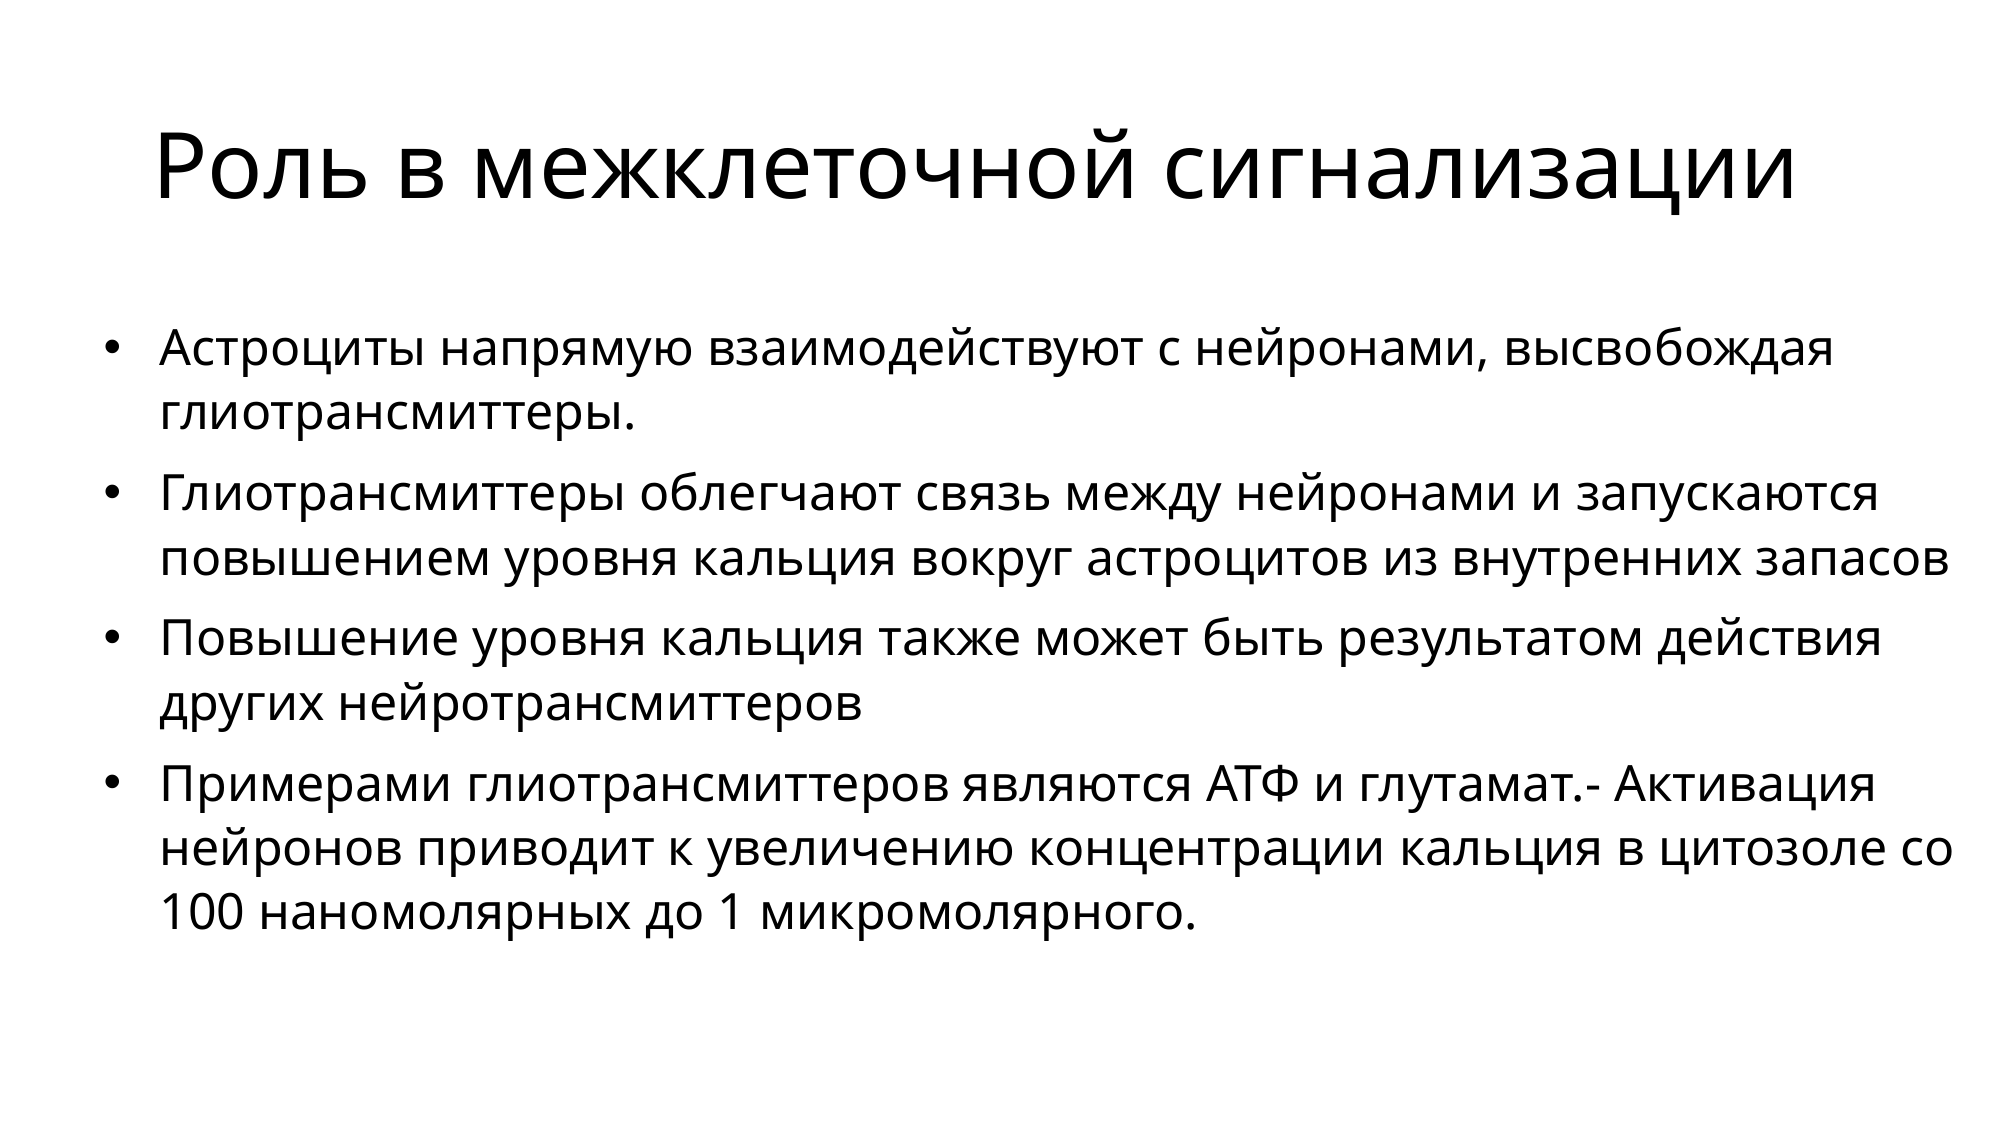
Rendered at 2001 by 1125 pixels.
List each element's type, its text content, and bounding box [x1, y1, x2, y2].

title Роль в межклеточной сигнализации [137, 59, 1863, 278]
text_box Астроциты напрямую взаимодействуют с нейронами, высвобождая глиотрансмиттеры. Глиотрансмиттеры облегчают связь между нейронами и запускаются повышением уровня кальция вокруг астроцитов из внутренних запасов Повышение уровня кальция также может быть результатом действия других нейротрансмиттеров Примерами глиотрансмиттеров являются АТФ и глутамат.- Активация нейронов приводит к увеличению концентрации кальция в цитозоле со 100 наномолярных до 1 микромолярного. [88, 304, 2000, 1065]
